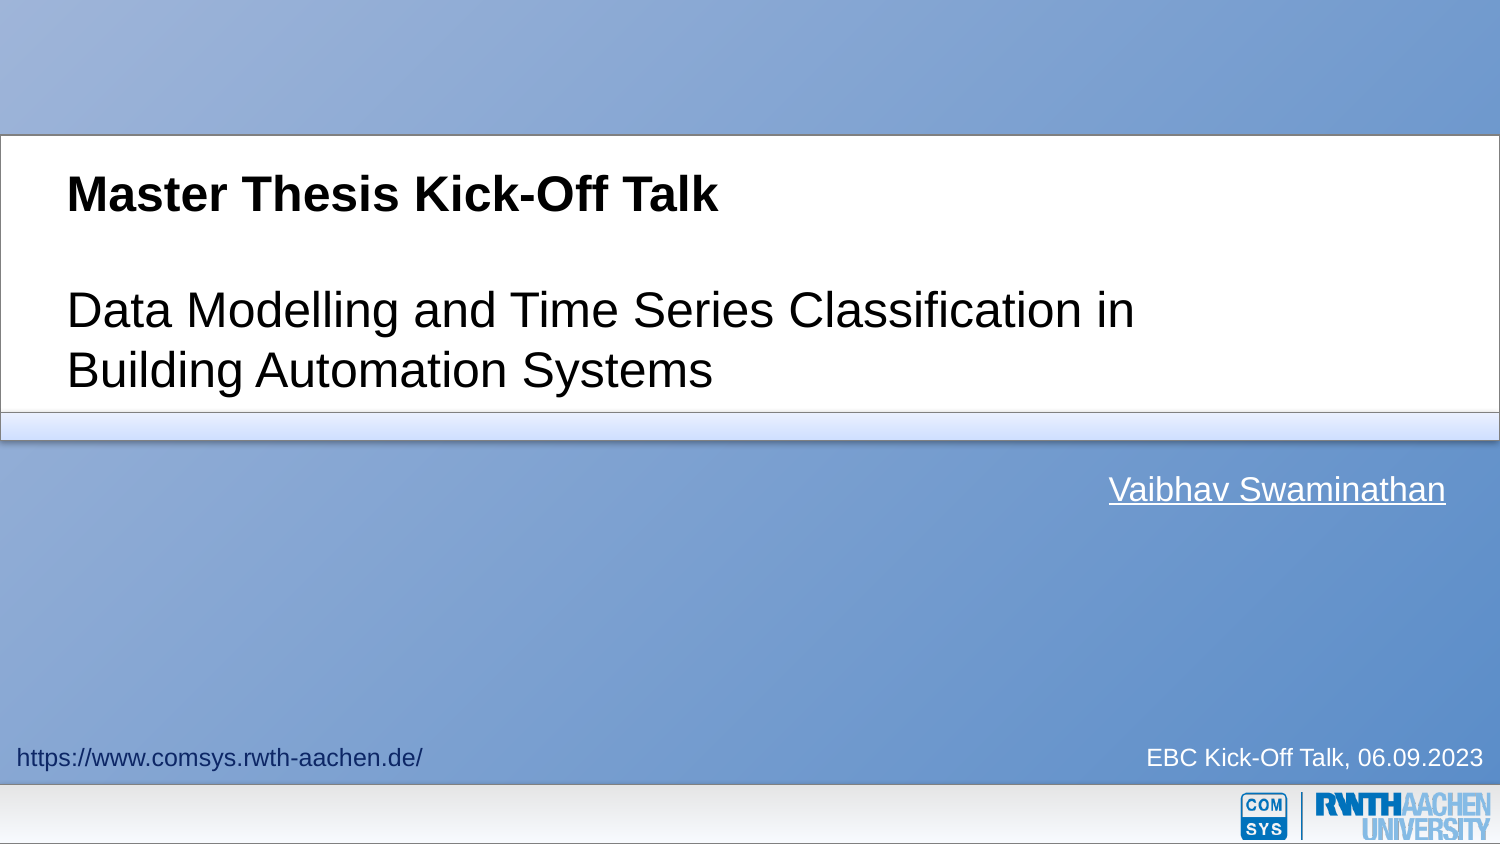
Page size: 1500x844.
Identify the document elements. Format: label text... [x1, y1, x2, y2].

text_box Master Thesis Kick-Off Talk [66, 153, 945, 210]
text_box Data Modelling and Time Series Classification in Building Automation Systems [66, 269, 1335, 326]
text_box Vaibhav Swaminathan [420, 457, 1458, 570]
text_box EBC Kick-Off Talk, 06.09.2023 [957, 733, 1499, 779]
